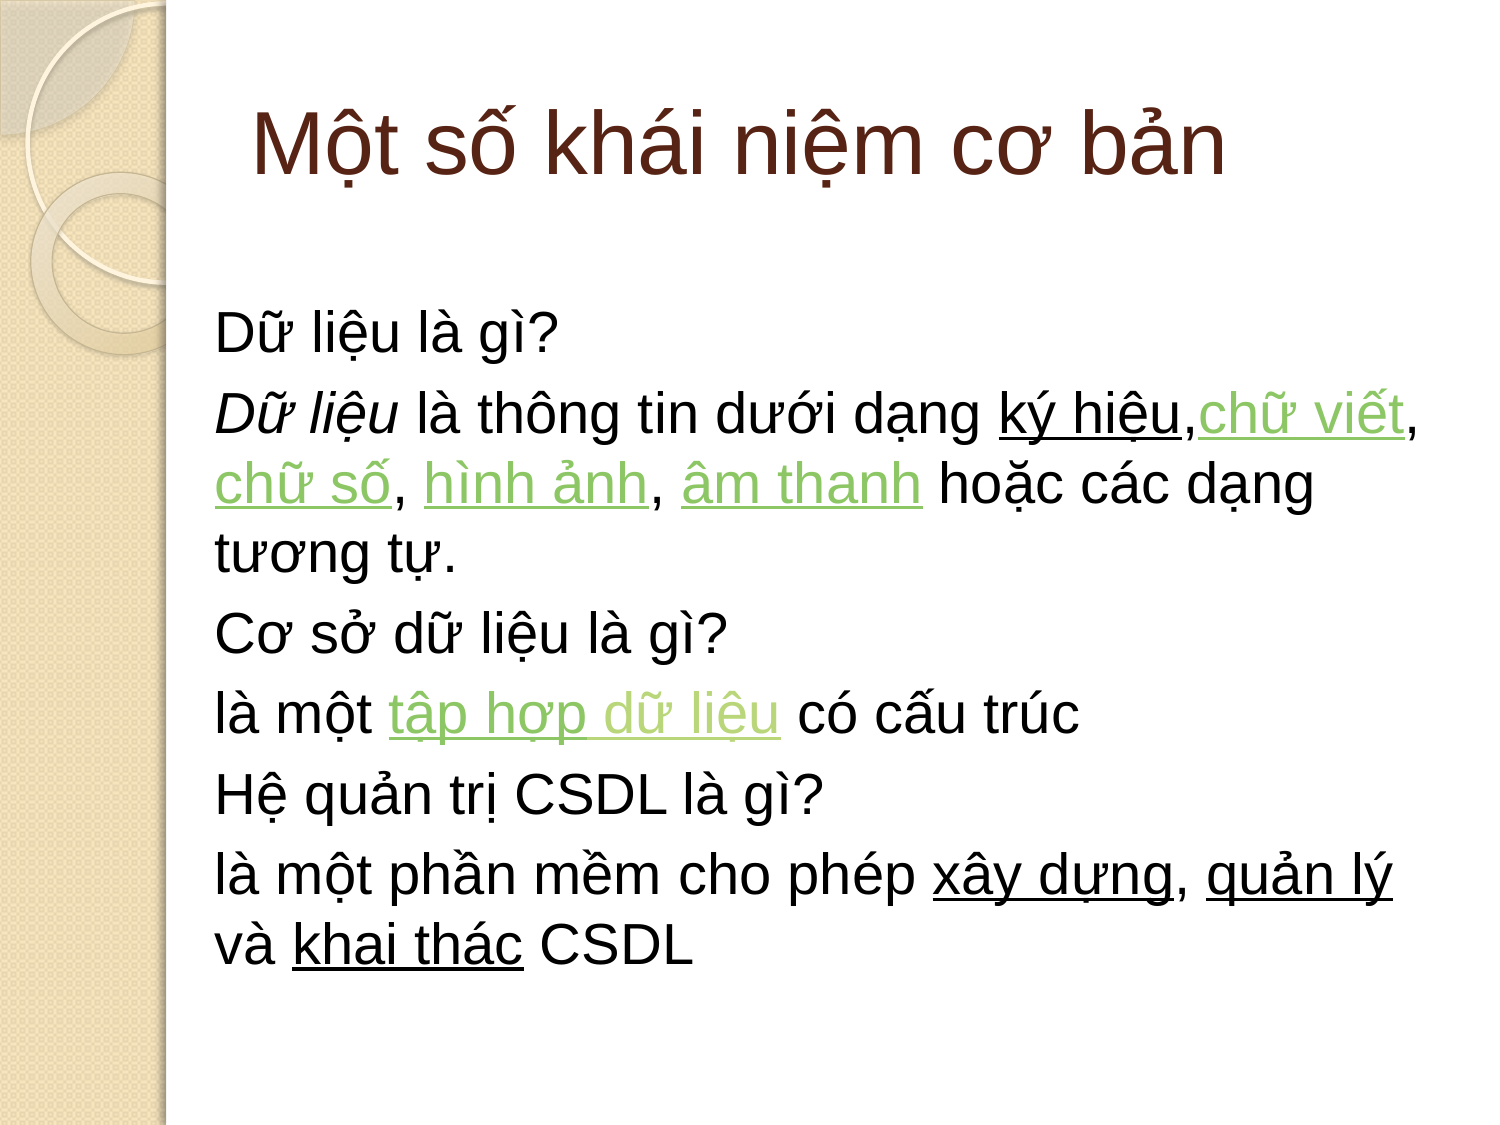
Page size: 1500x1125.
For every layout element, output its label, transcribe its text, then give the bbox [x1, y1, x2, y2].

title Một số khái niệm cơ bản [235, 45, 1466, 233]
list Dữ liệu là gì? Dữ liệu là thông tin dưới dạng ký hiệu,chữ viết, chữ số, hình ảnh, âm thanh hoặc các dạng tương tự. Cơ sở dữ liệu là gì? là một tập hợp dữ liệu có cấu trúc Hệ quản trị CSDL là gì? là một phần mềm cho phép xây dựng, quản lý và khai thác CSDL [200, 287, 1462, 988]
